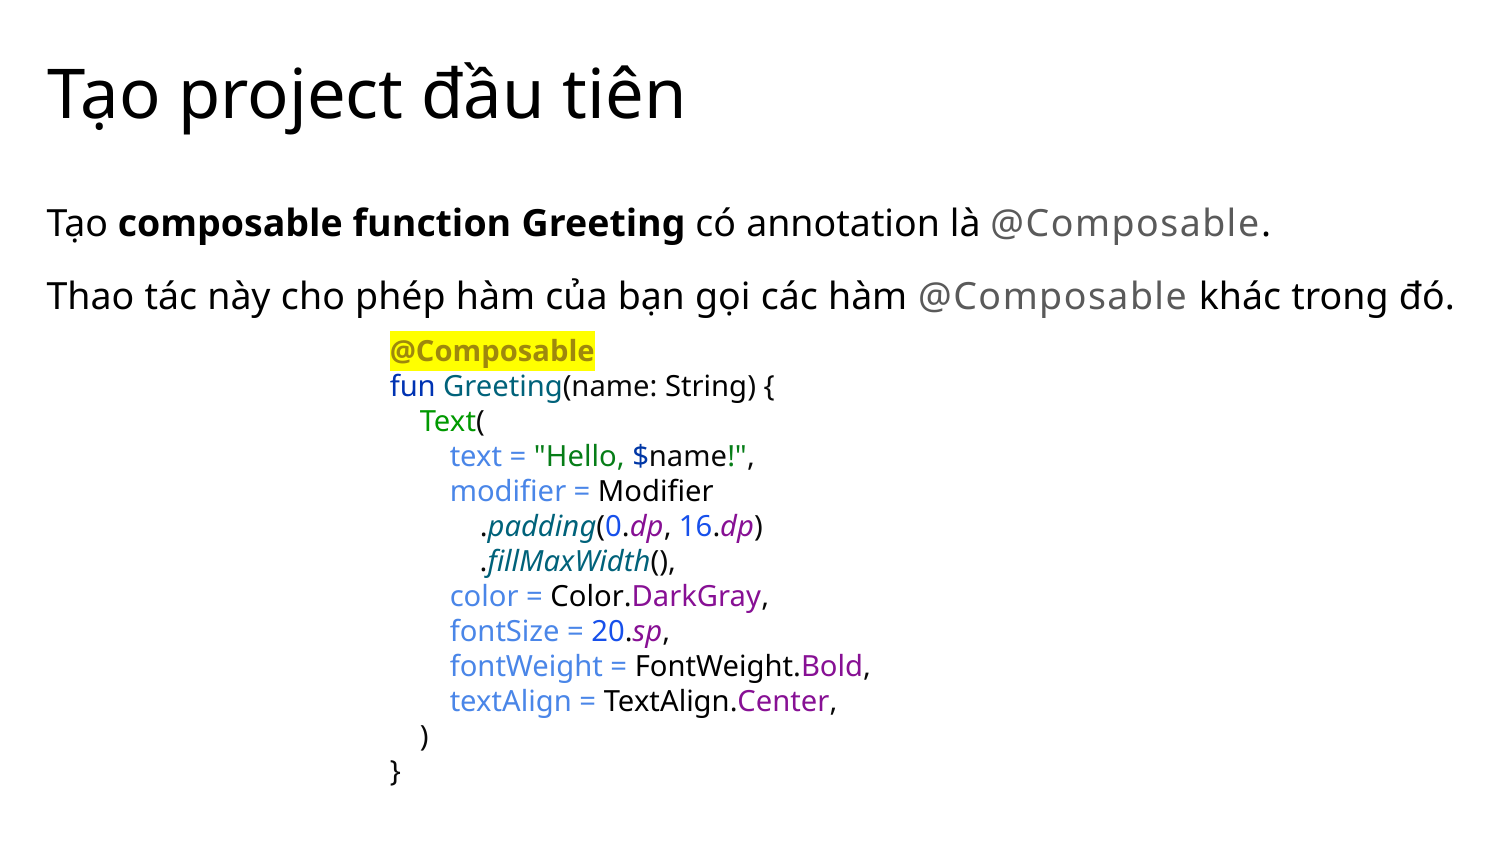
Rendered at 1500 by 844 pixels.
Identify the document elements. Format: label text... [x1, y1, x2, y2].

title Tạo project đầu tiên [48, 48, 1443, 123]
text_box Tạo composable function Greeting có annotation là @Composable. Thao tác này cho phép hàm của bạn gọi các hàm @Composable khác trong đó. [30, 185, 1470, 325]
text_box @Composable fun Greeting(name: String) { Text( text = "Hello, $name!", modifier = Modifier .padding(0.dp, 16.dp) .fillMaxWidth(), color = Color.DarkGray, fontSize = 20.sp, fontWeight = FontWeight.Bold, textAlign = TextAlign.Center, ) } [374, 325, 1125, 795]
